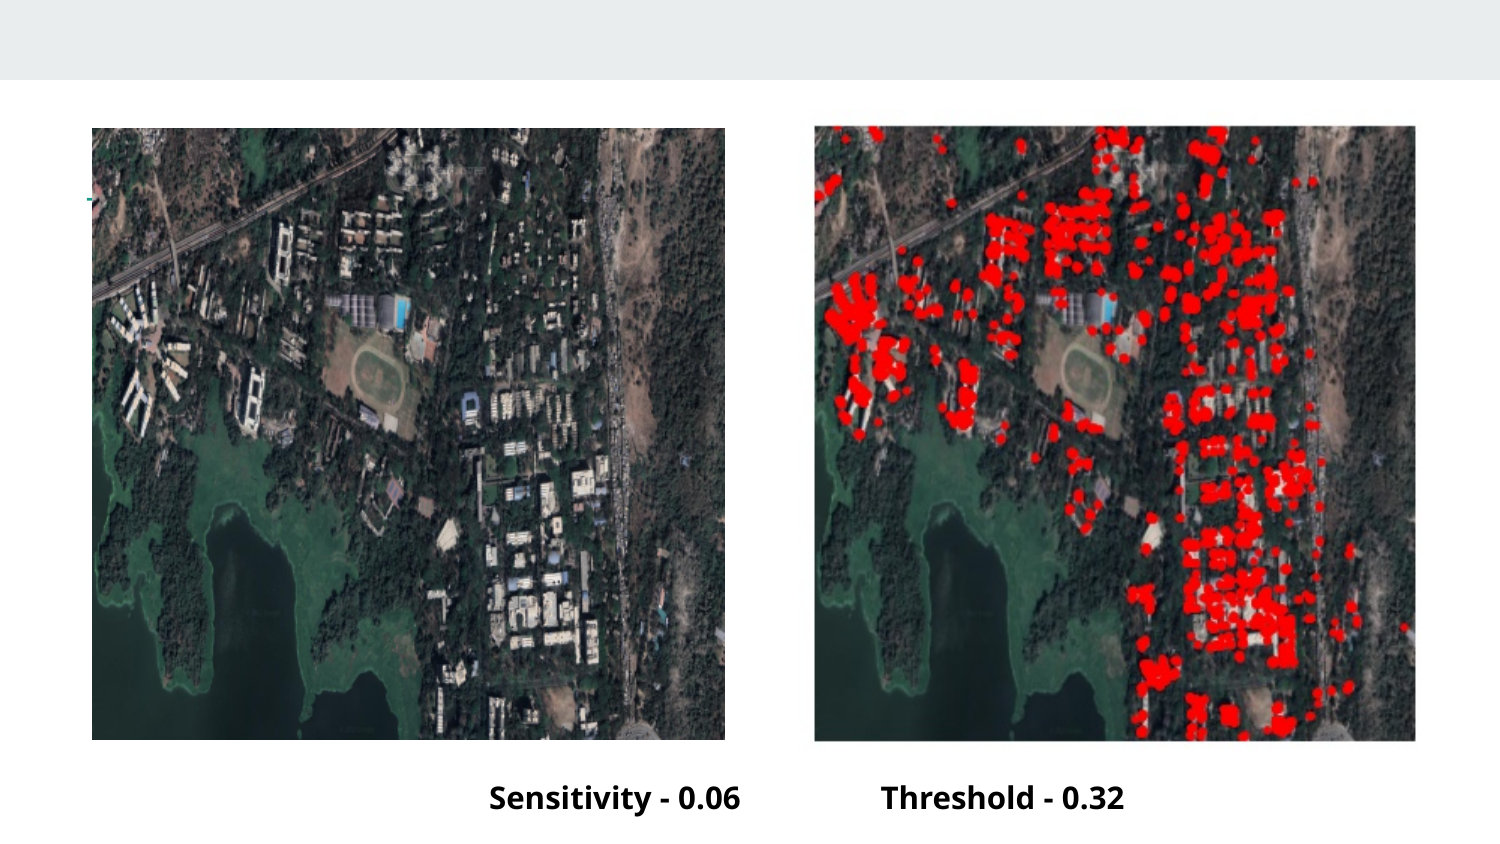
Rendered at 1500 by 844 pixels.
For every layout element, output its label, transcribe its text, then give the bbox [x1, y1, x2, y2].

text_box Sensitivity - 0.06 Threshold - 0.32 [324, 763, 1196, 831]
picture [798, 109, 1431, 759]
picture [92, 128, 725, 740]
